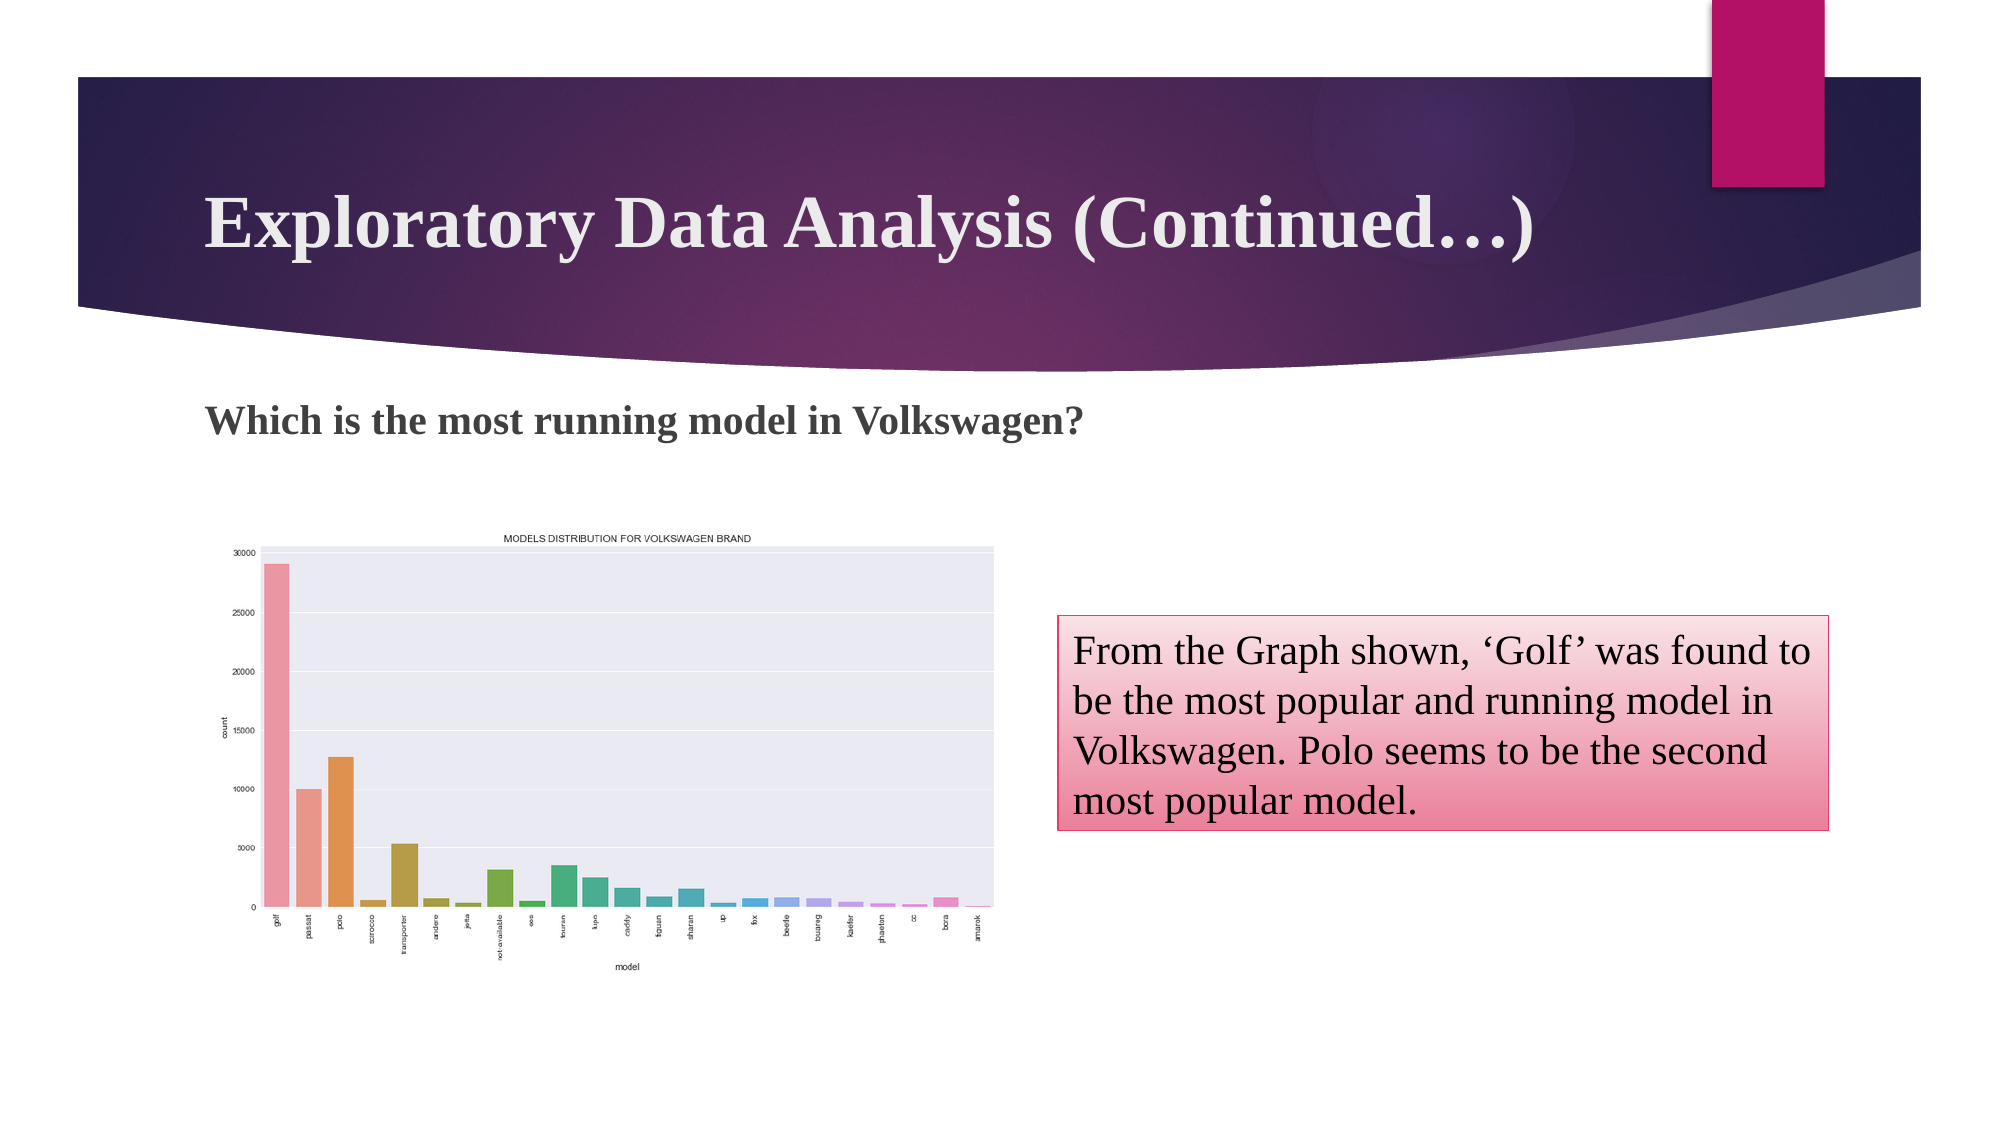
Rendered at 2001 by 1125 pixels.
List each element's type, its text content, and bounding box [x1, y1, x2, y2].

list Which is the most running model in Volkswagen? [189, 319, 1638, 880]
text_box From the Graph shown, ‘Golf’ was found to be the most popular and running model in Volkswagen. Polo seems to be the second most popular model. [1057, 615, 1829, 831]
picture [208, 526, 1017, 978]
title Exploratory Data Analysis (Continued…) [189, 159, 1627, 276]
